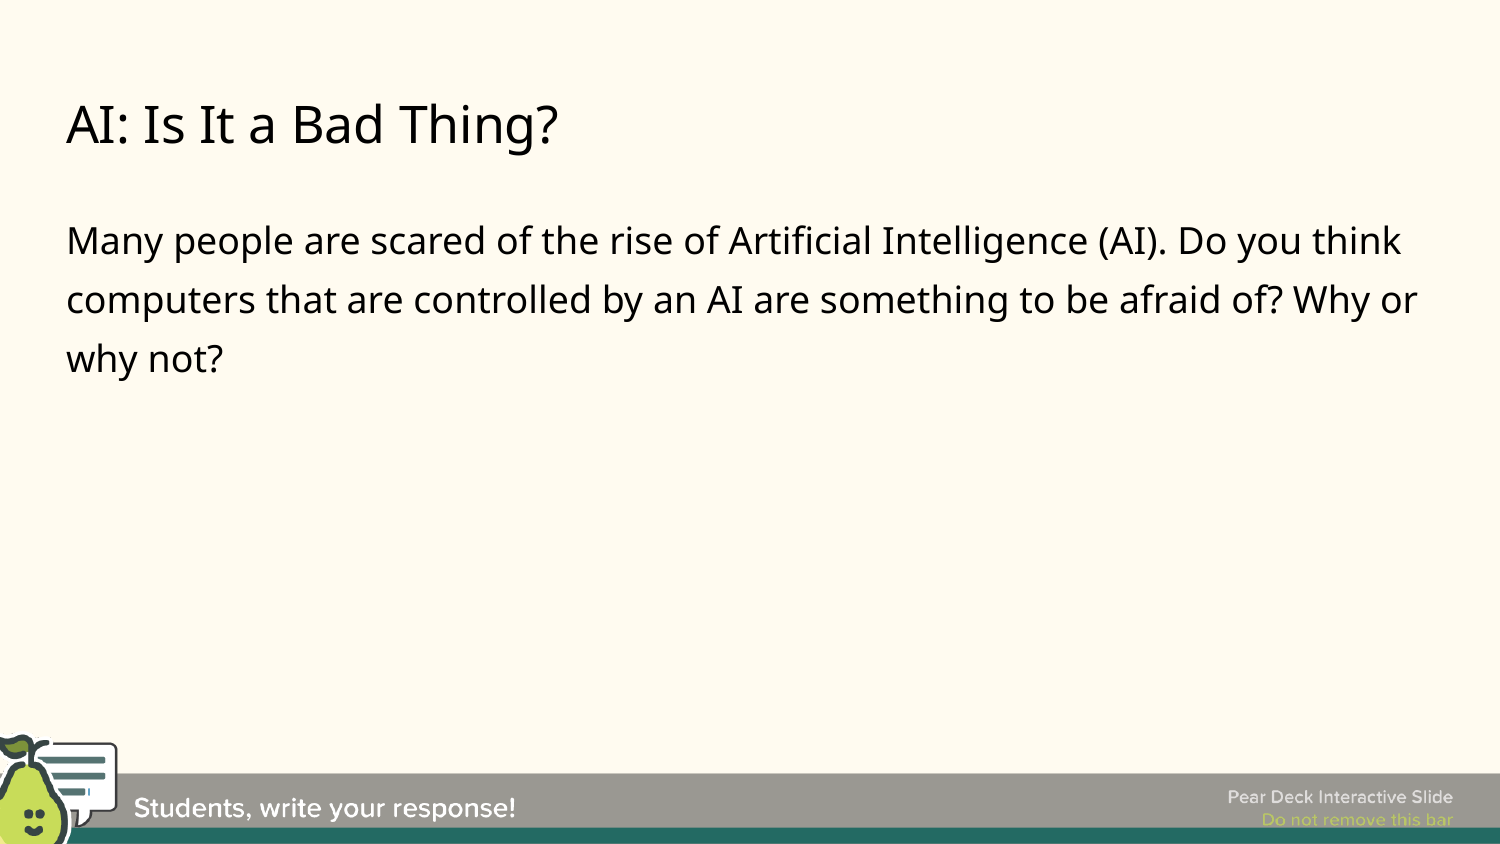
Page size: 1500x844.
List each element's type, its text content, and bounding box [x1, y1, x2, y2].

list Many people are scared of the rise of Artificial Intelligence (AI). Do you think computers that are controlled by an AI are something to be afraid of? Why or why not? [51, 192, 1449, 724]
picture [0, 726, 1500, 844]
title AI: Is It a Bad Thing? [51, 72, 1449, 174]
